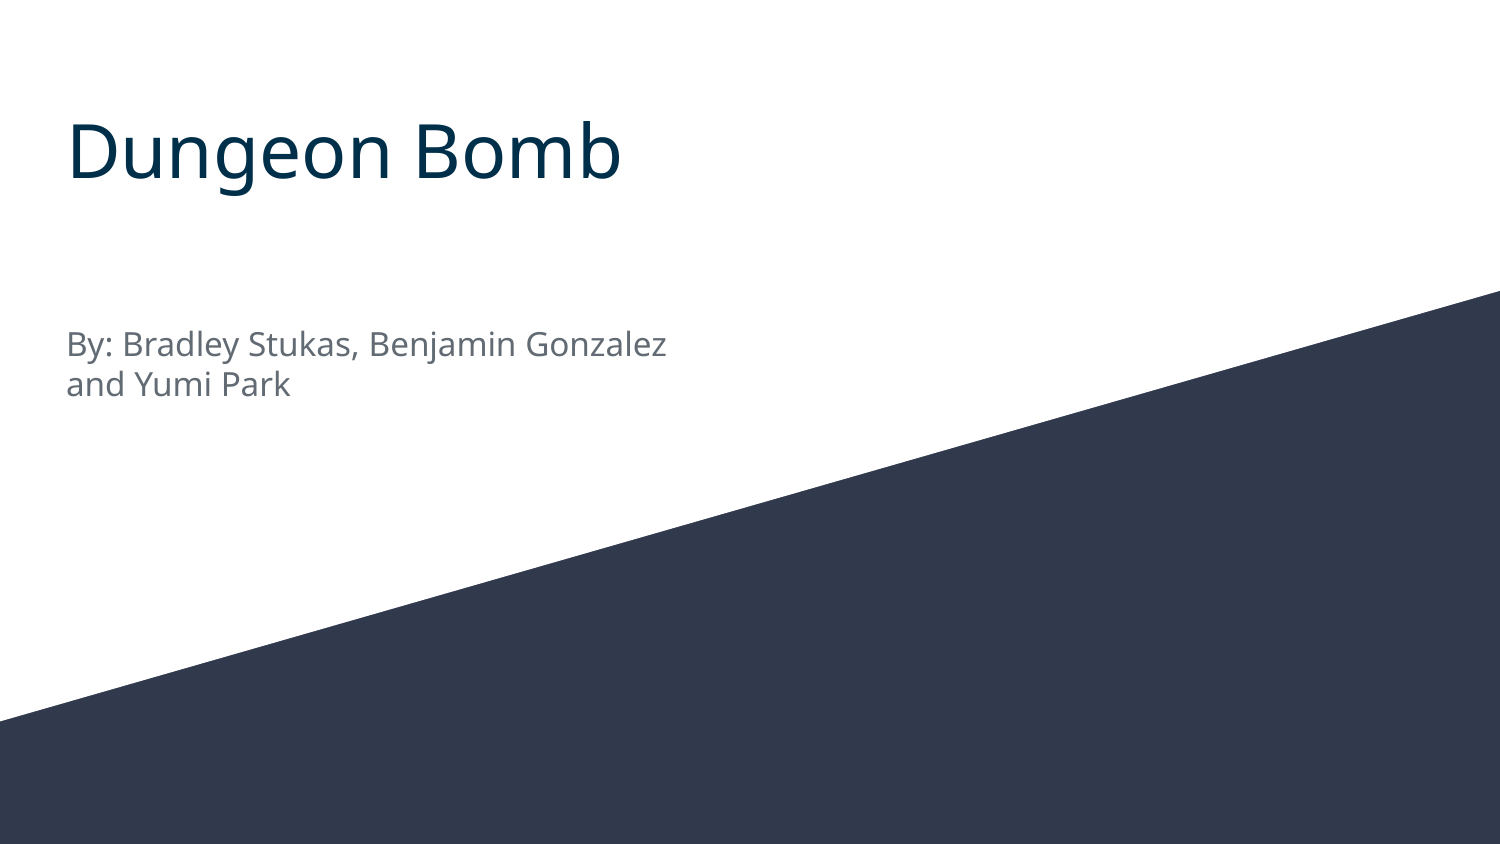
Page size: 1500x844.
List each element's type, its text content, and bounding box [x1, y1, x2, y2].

title Dungeon Bomb [51, 88, 1449, 299]
subtitle By: Bradley Stukas, Benjamin Gonzalez and Yumi Park [51, 308, 748, 430]
